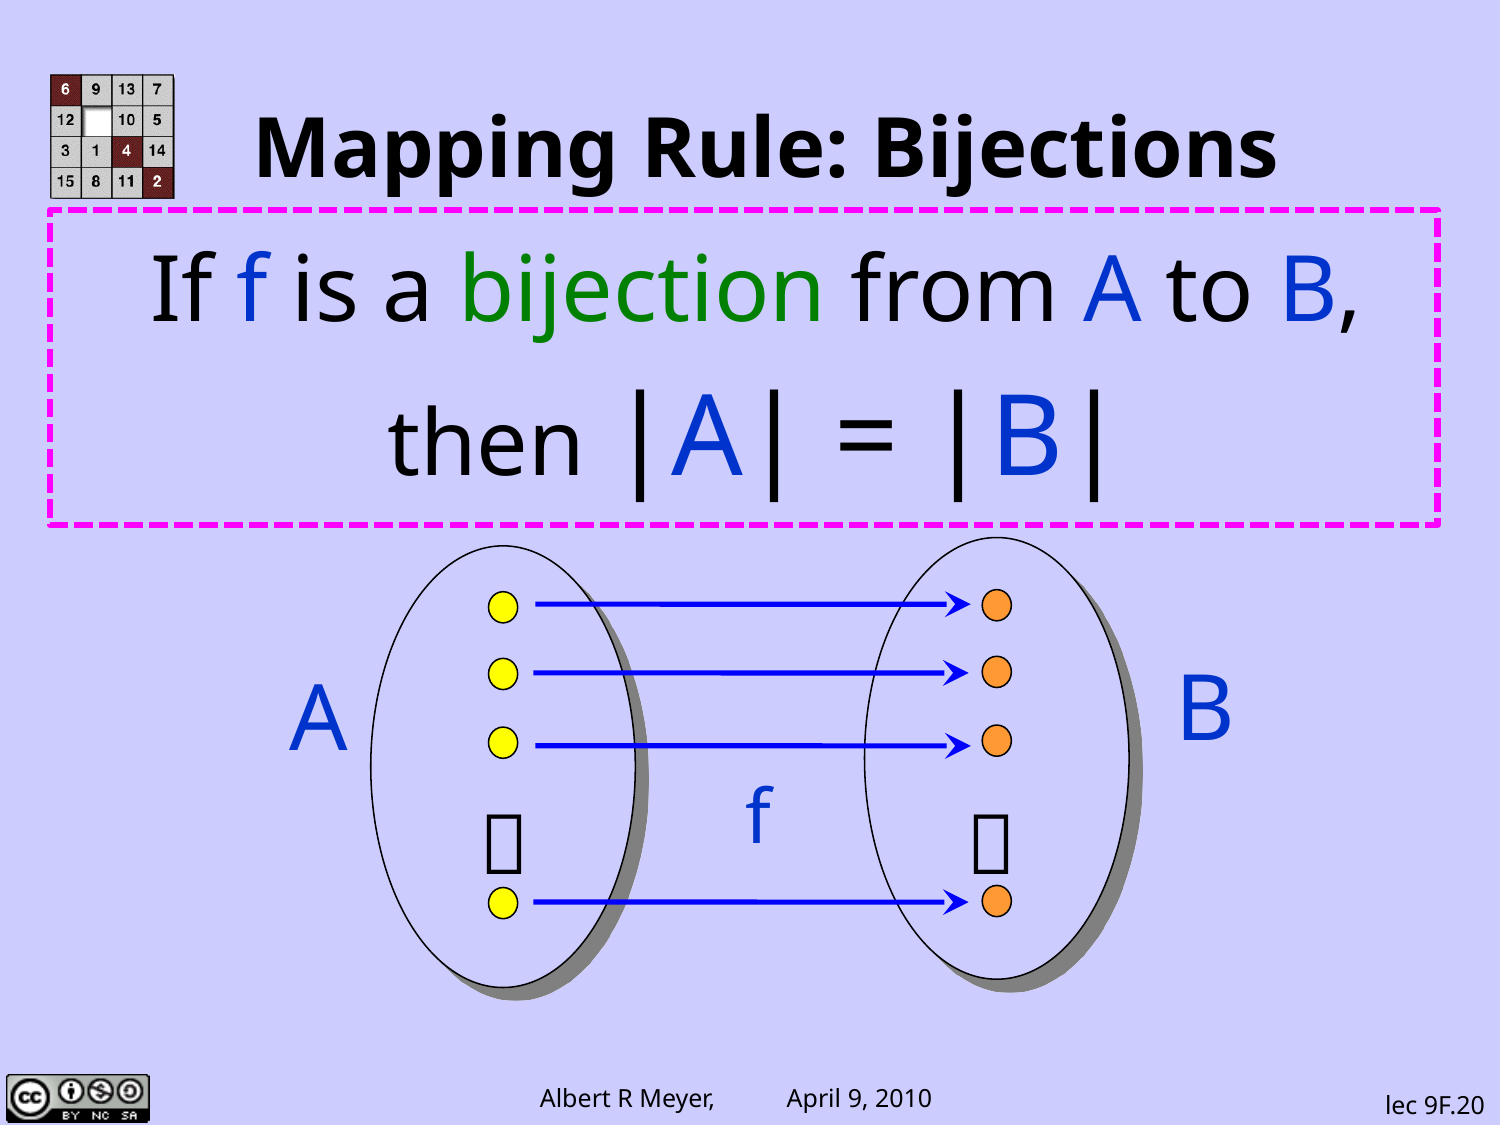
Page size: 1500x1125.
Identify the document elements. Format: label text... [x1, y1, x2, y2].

list If f is a bijection from A to B, then |A| = |B| [74, 525, 1438, 876]
slide_number lec 9F.20 [1249, 1082, 1500, 1125]
title Mapping Rule: Bijections [237, 49, 1476, 238]
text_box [533, 603, 971, 903]
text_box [269, 537, 1251, 988]
picture [6, 1074, 150, 1123]
picture [50, 74, 175, 199]
text_box [50, 210, 1438, 525]
